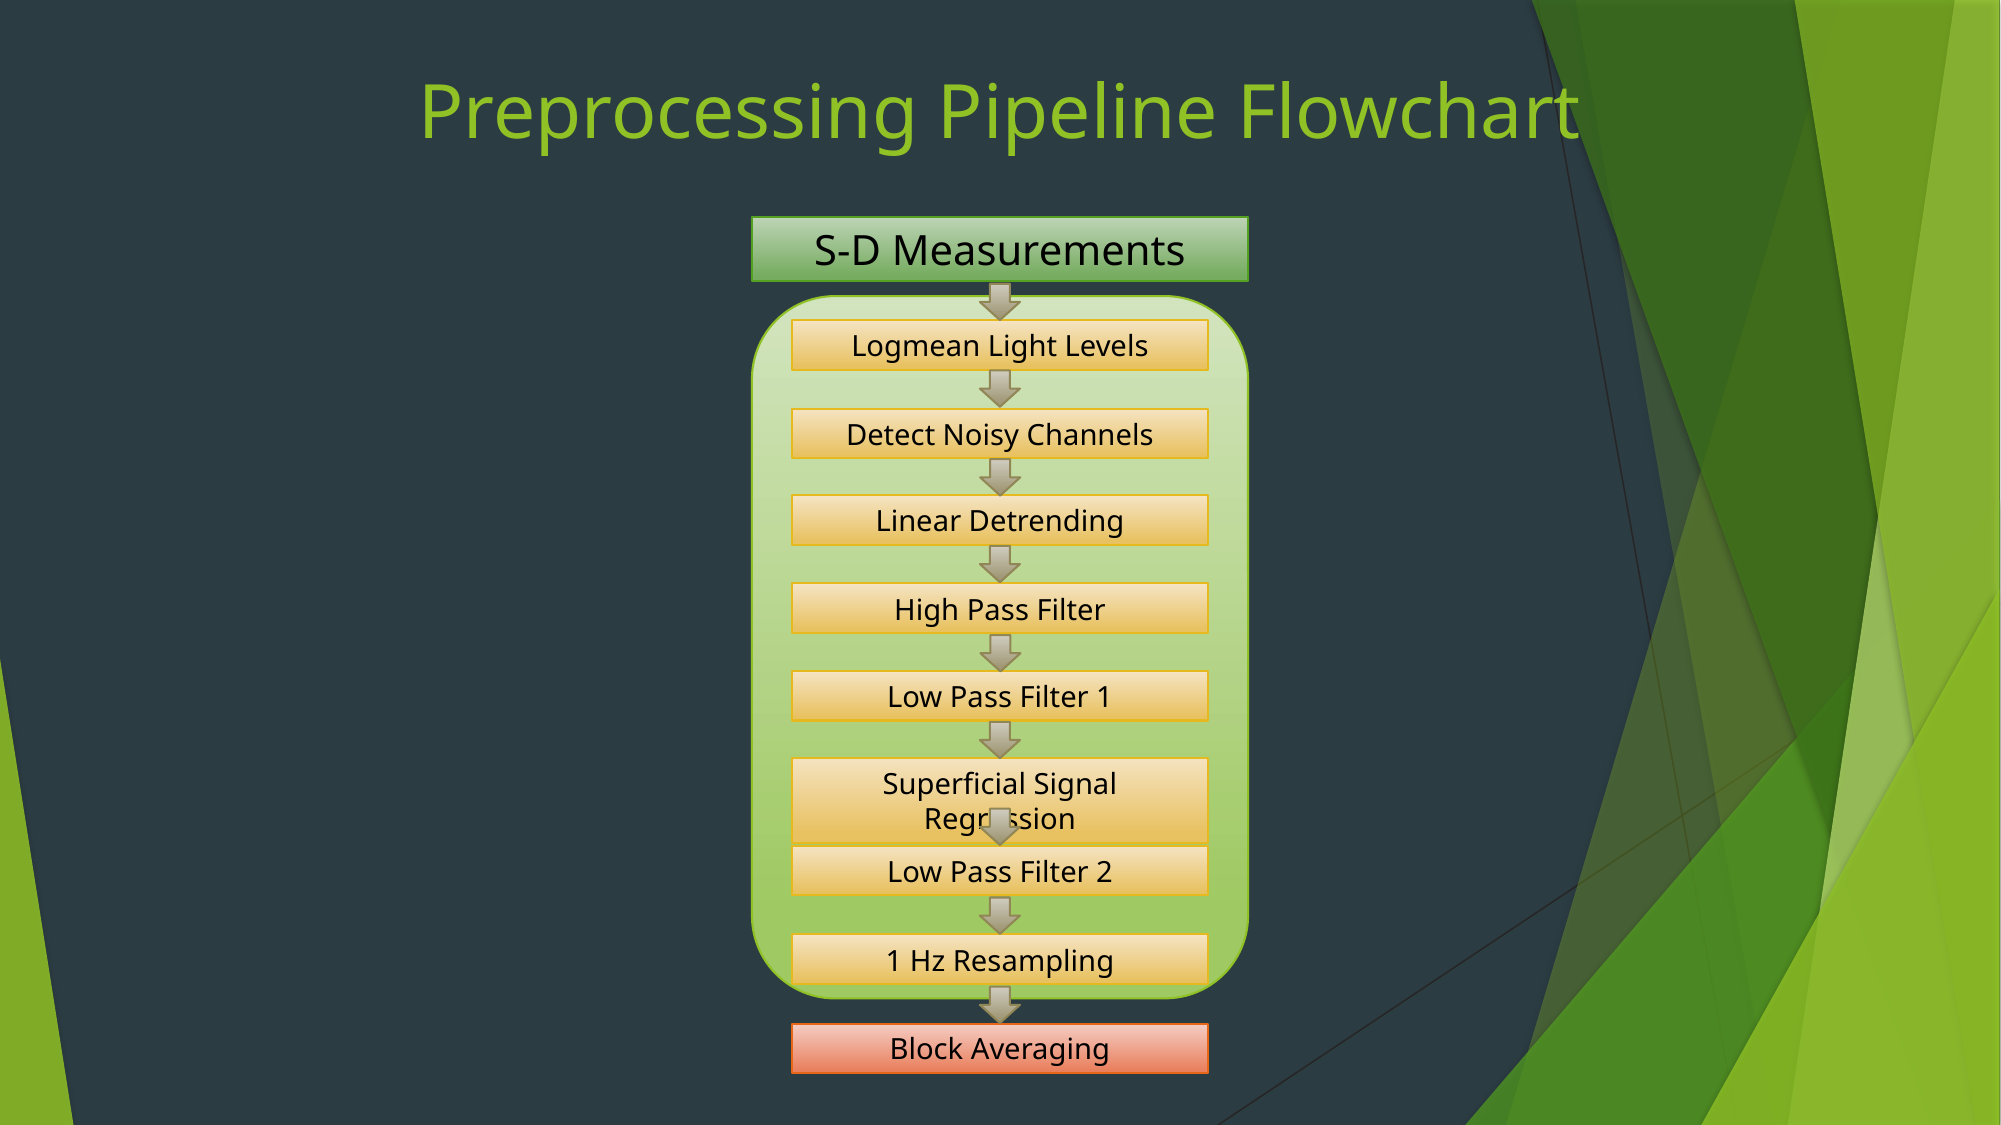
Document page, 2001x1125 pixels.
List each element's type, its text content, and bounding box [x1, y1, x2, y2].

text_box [751, 216, 1249, 1075]
title Preprocessing Pipeline Flowchart [294, 0, 1706, 217]
